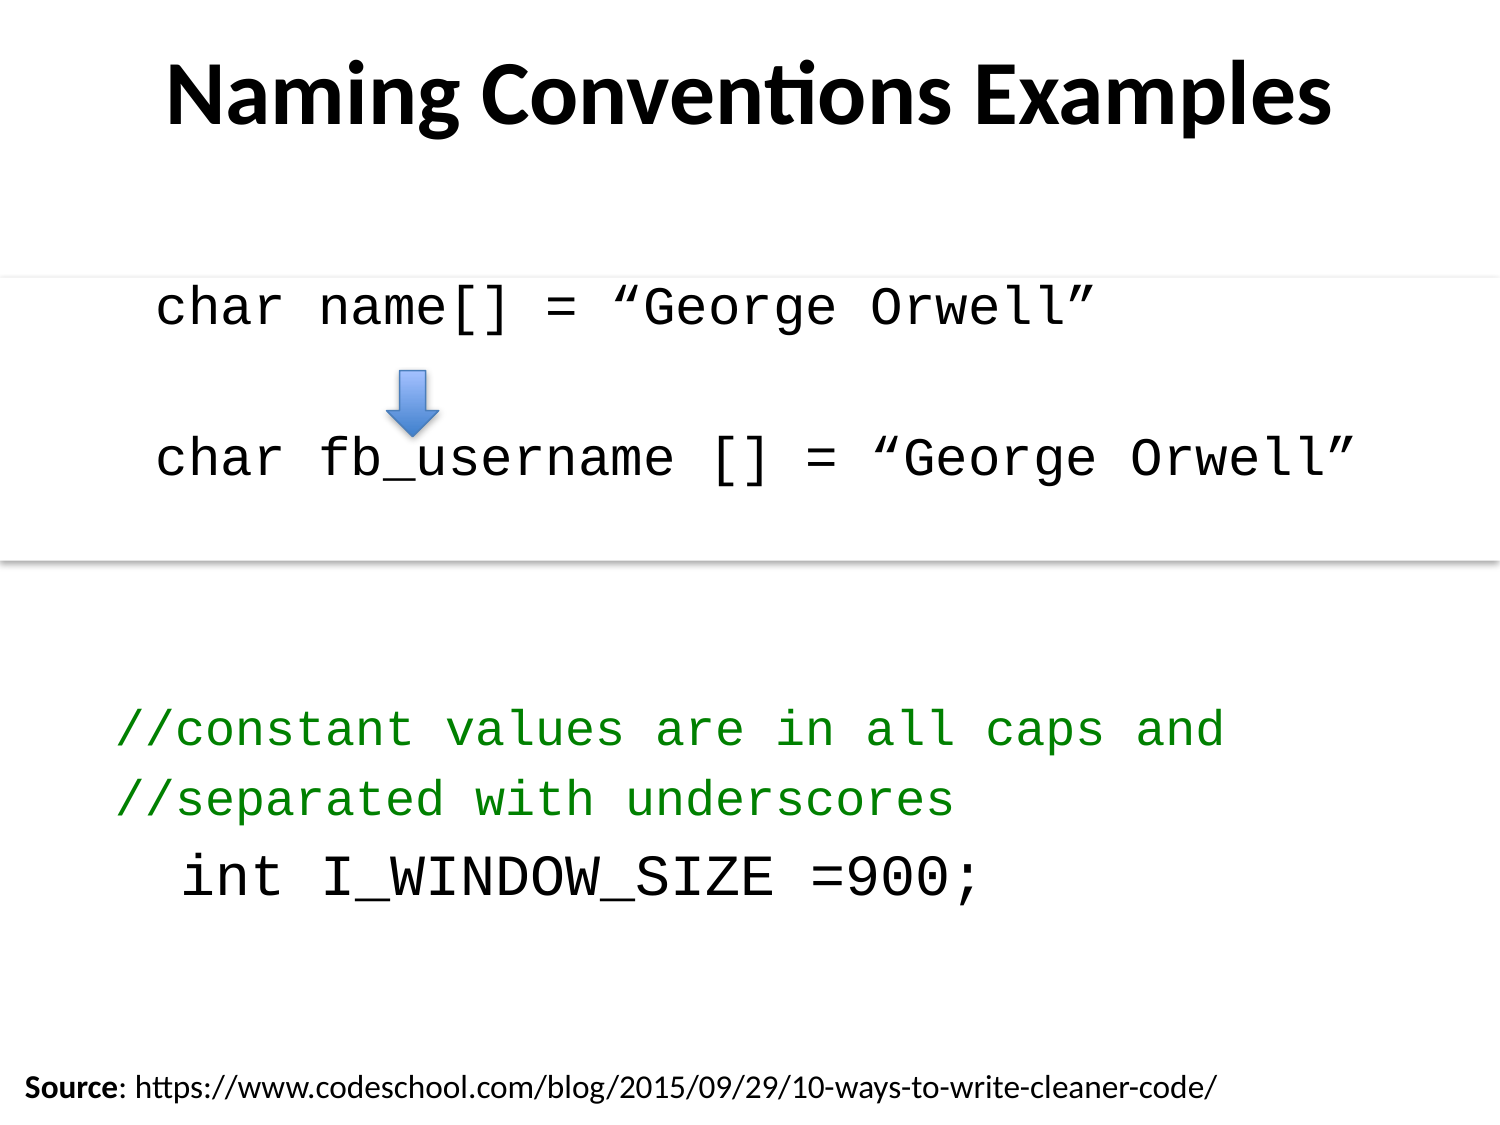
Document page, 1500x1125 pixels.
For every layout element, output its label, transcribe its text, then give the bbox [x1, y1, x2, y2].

text_box [0, 277, 1500, 561]
list char name[] = “George Orwell” char fb_username [] = “George Orwell” [75, 262, 1425, 543]
text_box Naming Conventions Examples [0, 10, 1500, 165]
text_box //constant values are in all caps and //separated with underscores int I_WINDOW_SIZE =900; [99, 688, 1450, 969]
text_box Source: https://www.codeschool.com/blog/2015/09/29/10-ways-to-write-cleaner-code/ [10, 1057, 1436, 1113]
text_box [385, 369, 440, 438]
